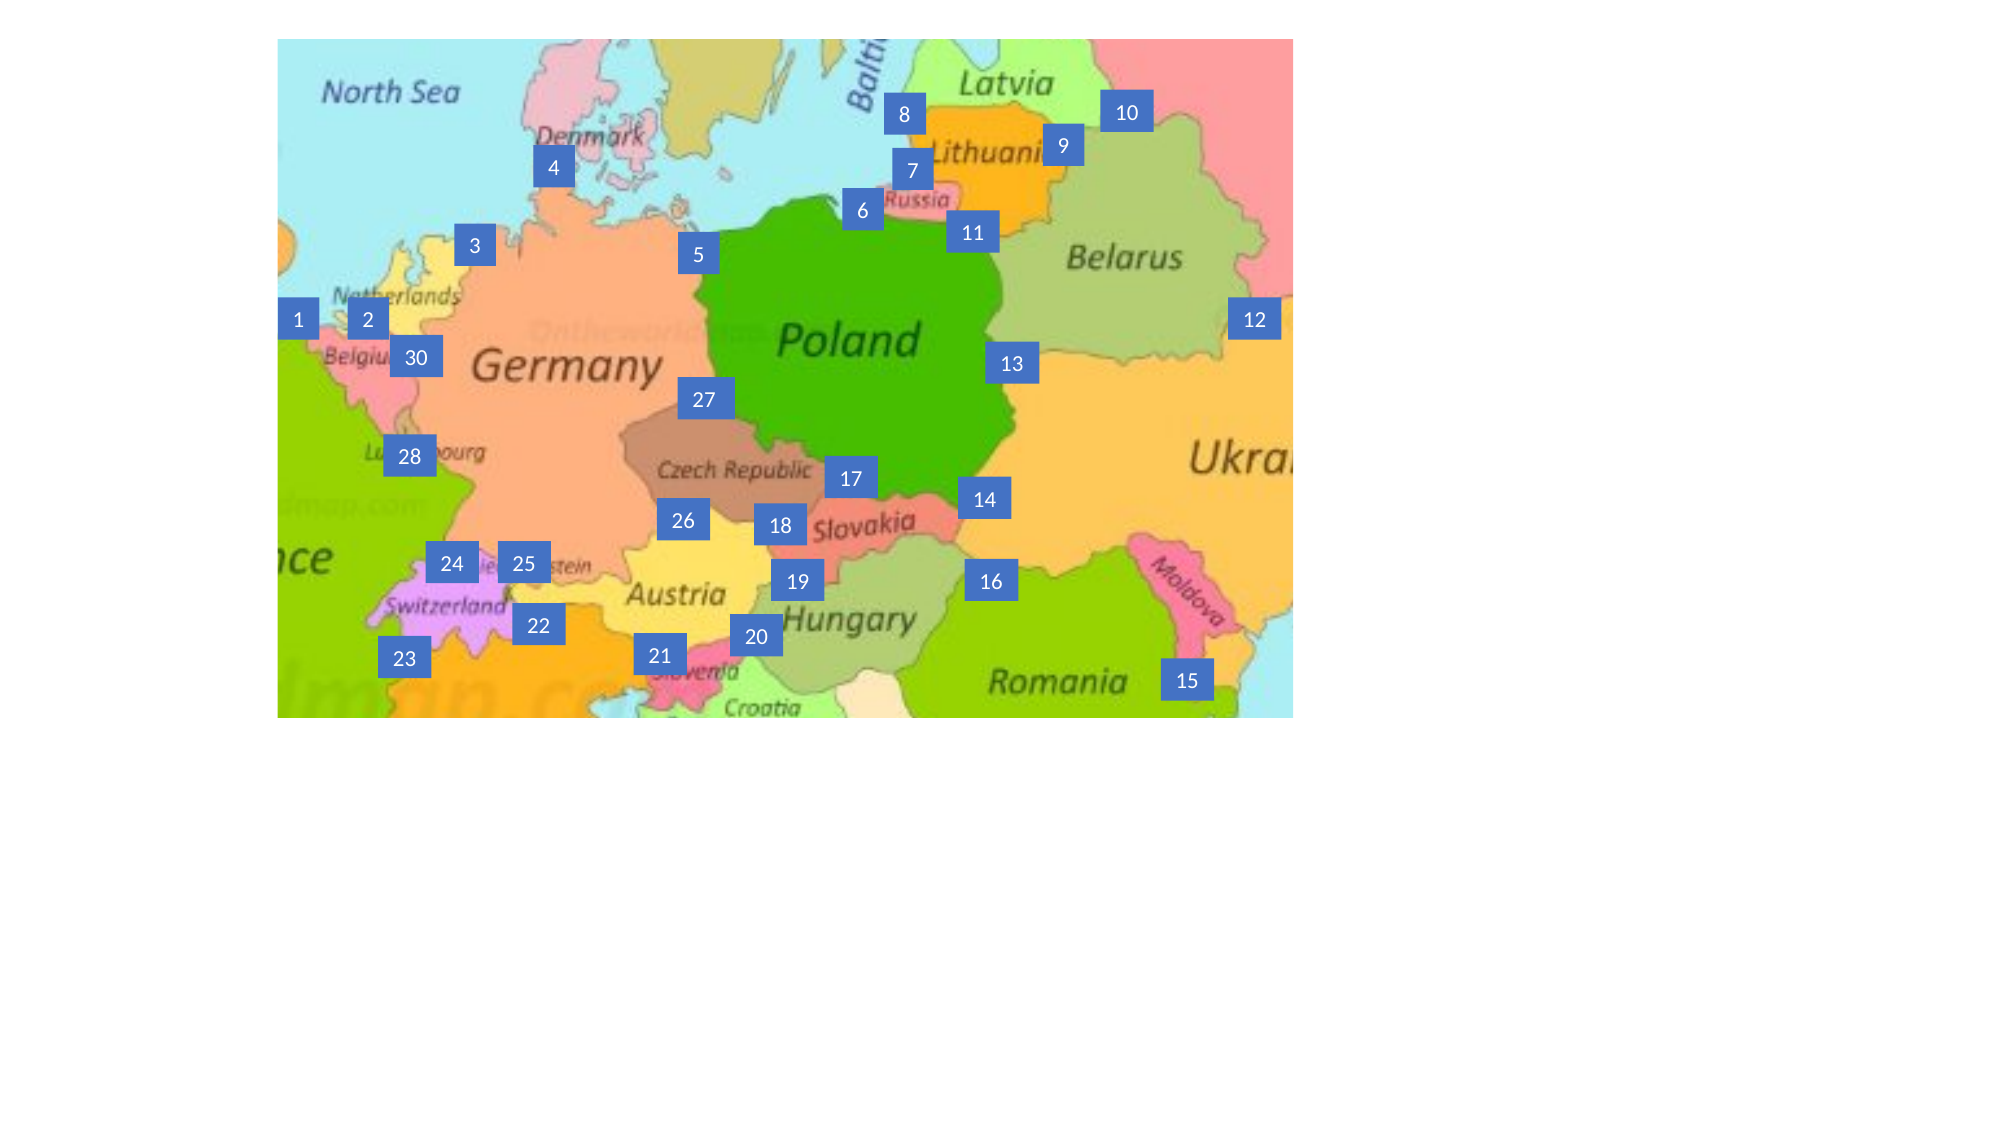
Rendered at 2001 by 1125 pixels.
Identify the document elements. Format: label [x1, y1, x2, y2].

picture [277, 39, 1294, 718]
